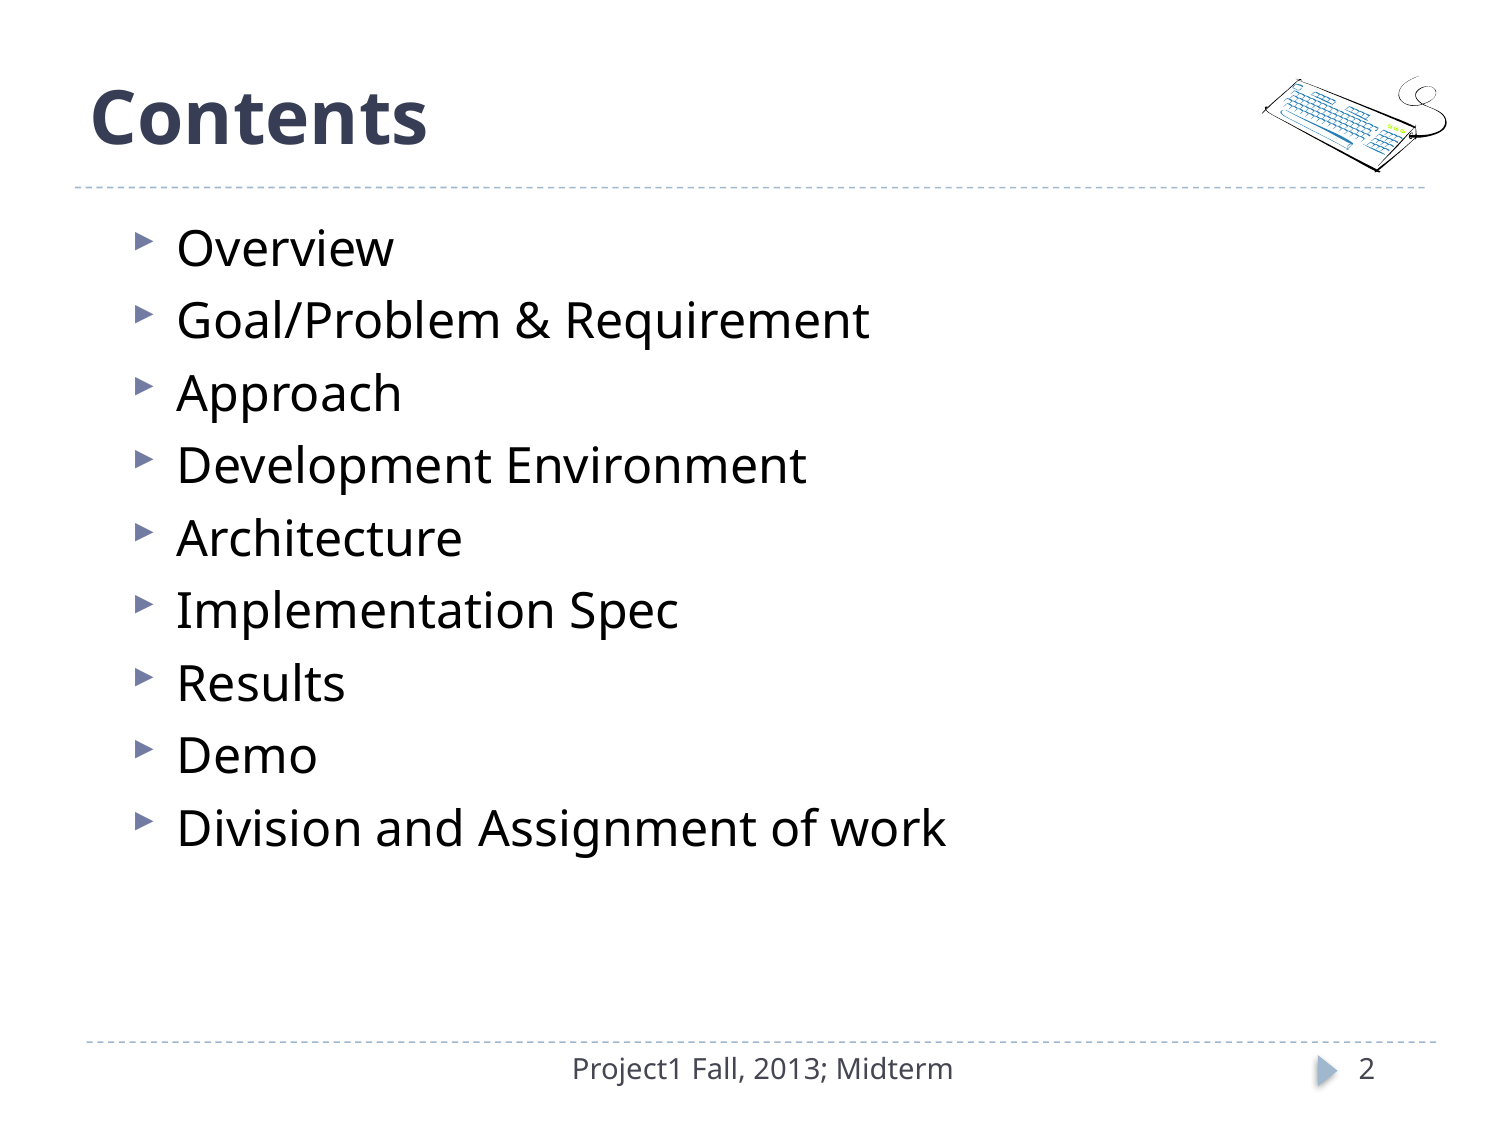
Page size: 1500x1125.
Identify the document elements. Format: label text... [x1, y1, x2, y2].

title Contents [75, 60, 1425, 167]
slide_number 2 [1343, 1042, 1457, 1103]
footer Project1 Fall, 2013; Midterm [475, 1042, 1051, 1103]
list Overview Goal/Problem & Requirement Approach Development Environment Architecture Implementation Spec Results Demo Division and Assignment of work [117, 208, 1217, 978]
